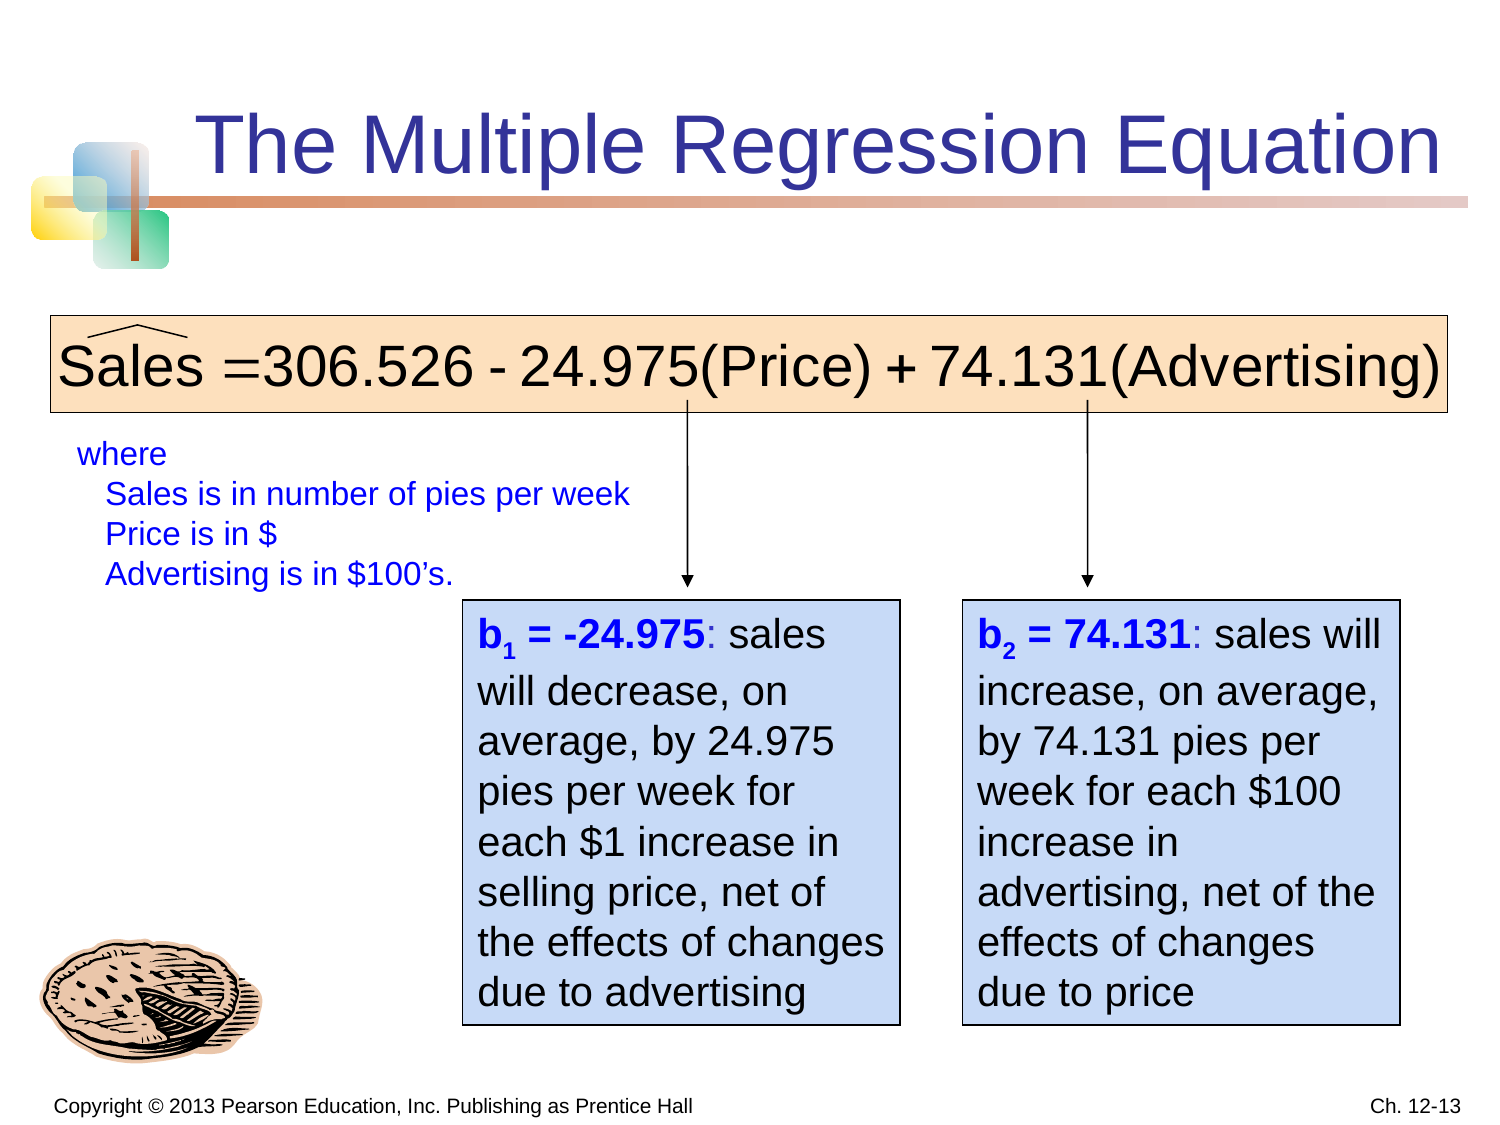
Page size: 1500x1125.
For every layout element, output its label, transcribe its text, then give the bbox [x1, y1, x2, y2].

text_box b1 = -24.975: sales will decrease, on average, by 24.975 pies per week for each $1 increase in selling price, net of the effects of changes due to advertising [462, 600, 900, 1022]
slide_number Ch. 12-13 [1124, 1071, 1476, 1125]
footer Copyright © 2013 Pearson Education, Inc. Publishing as Prentice Hall [1, 1071, 746, 1125]
picture [37, 937, 265, 1065]
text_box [49, 315, 1449, 413]
text_box [1081, 422, 1094, 588]
text_box where Sales is in number of pies per week Price is in $ Advertising is in $100’s. [62, 424, 1188, 600]
text_box [681, 422, 694, 588]
text_box b2 = 74.131: sales will increase, on average, by 74.131 pies per week for each $100 increase in advertising, net of the effects of changes due to price [962, 599, 1400, 1022]
title The Multiple Regression Equation [149, 34, 1488, 198]
